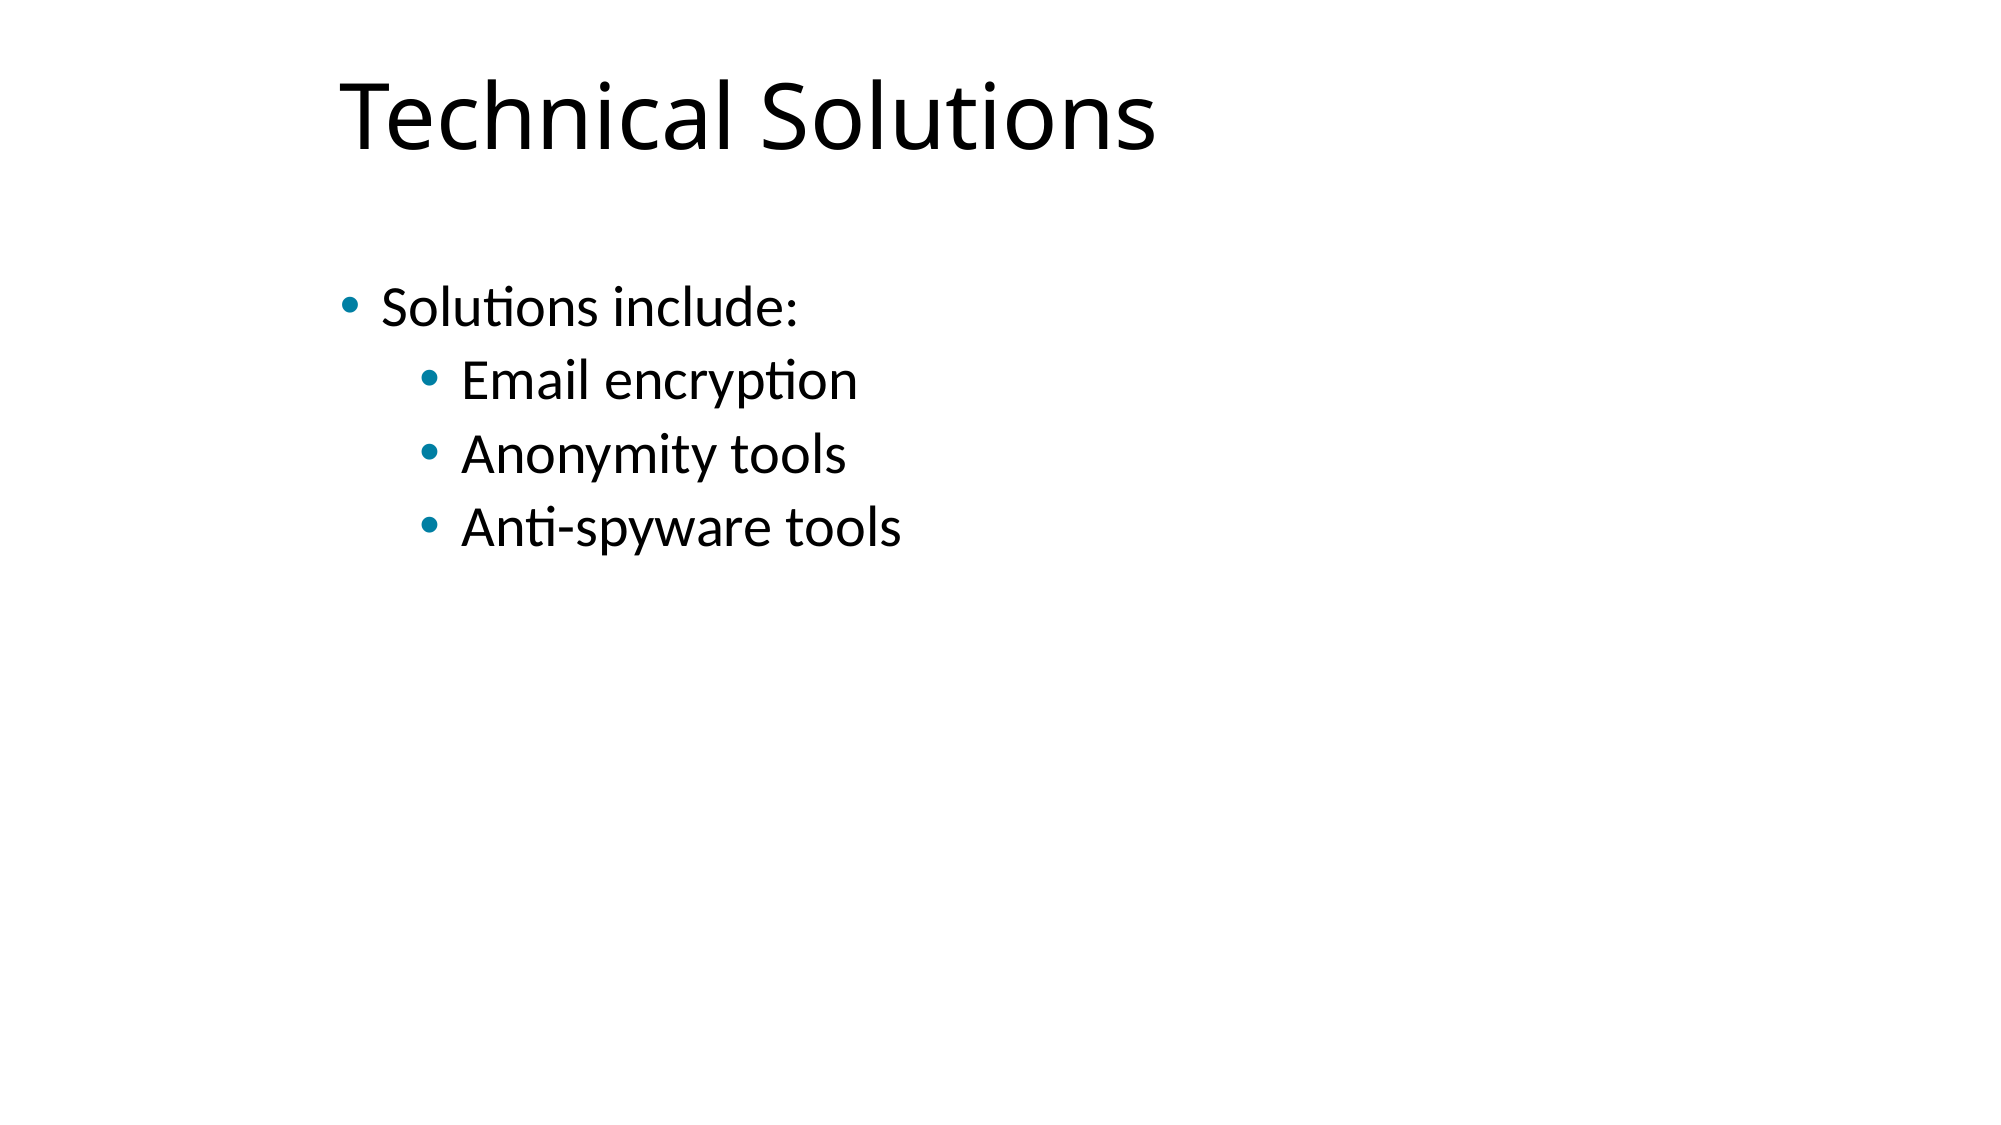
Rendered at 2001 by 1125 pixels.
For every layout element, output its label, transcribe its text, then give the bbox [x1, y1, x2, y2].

title Technical Solutions [324, 18, 1675, 222]
list Solutions include: Email encryption Anonymity tools Anti-spyware tools [324, 268, 1675, 922]
